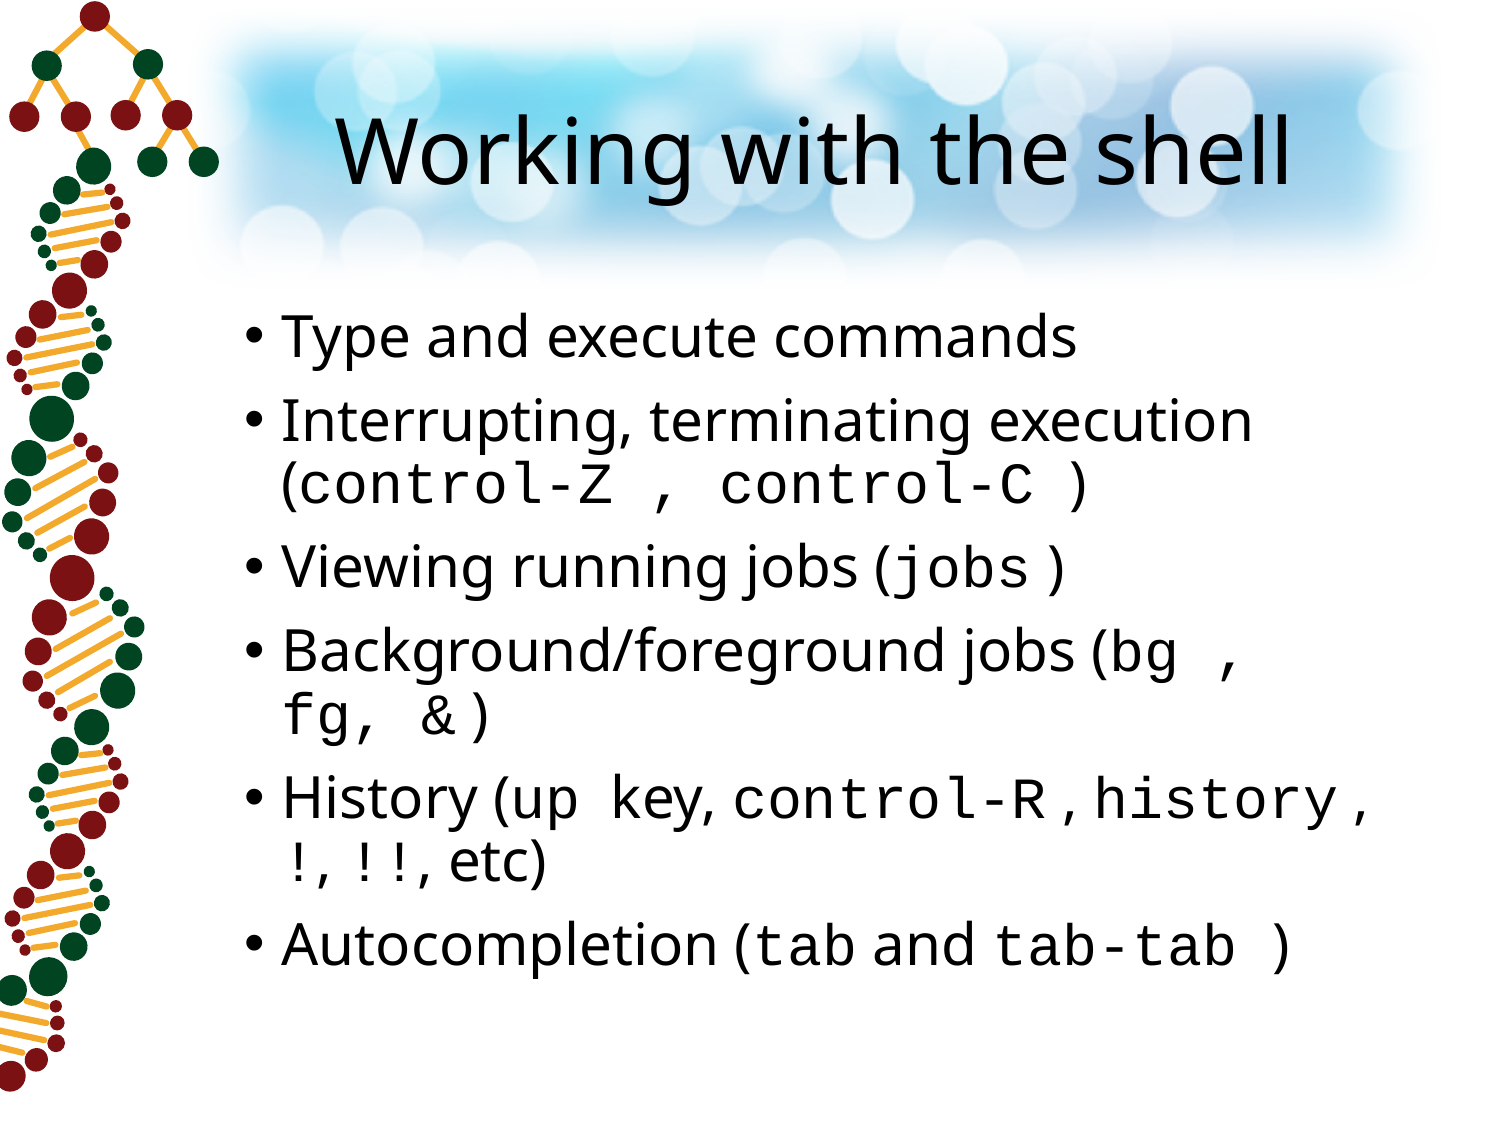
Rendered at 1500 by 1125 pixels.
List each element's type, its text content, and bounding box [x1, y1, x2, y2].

list Type and execute commands Interrupting, terminating execution (control-Z , control-C ) Viewing running jobs (jobs ) Background/foreground jobs (bg , fg, & ) History (up key, control-R , history , !, !!, etc) Autocompletion (tab and tab-tab ) [229, 299, 1397, 1014]
title Working with the shell [229, 46, 1401, 264]
